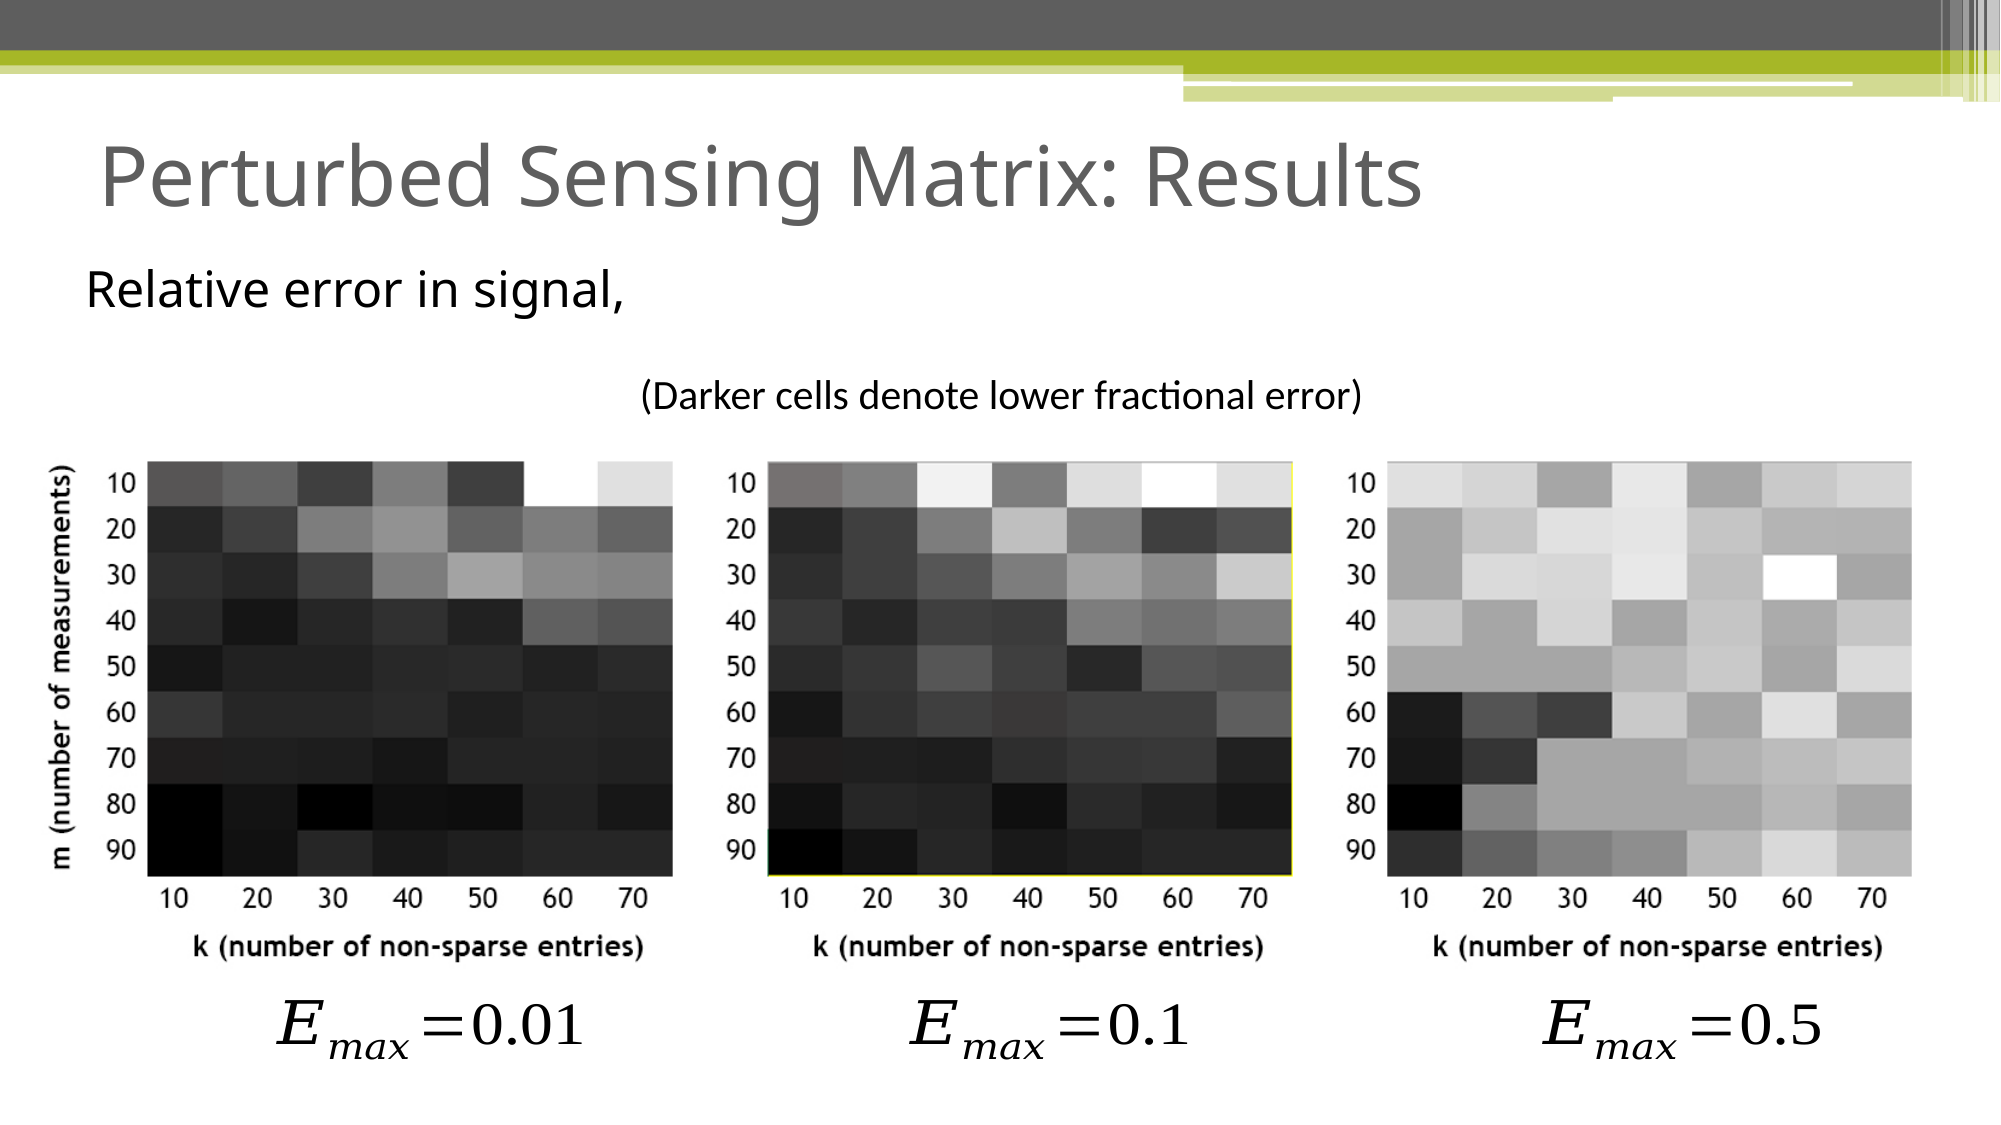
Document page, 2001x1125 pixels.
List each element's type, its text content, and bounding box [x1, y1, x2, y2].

text_box (Darker cells denote lower fractional error) [625, 360, 1379, 425]
picture [22, 435, 1942, 972]
text_box Perturbed Sensing Matrix: Results [83, 115, 1884, 291]
